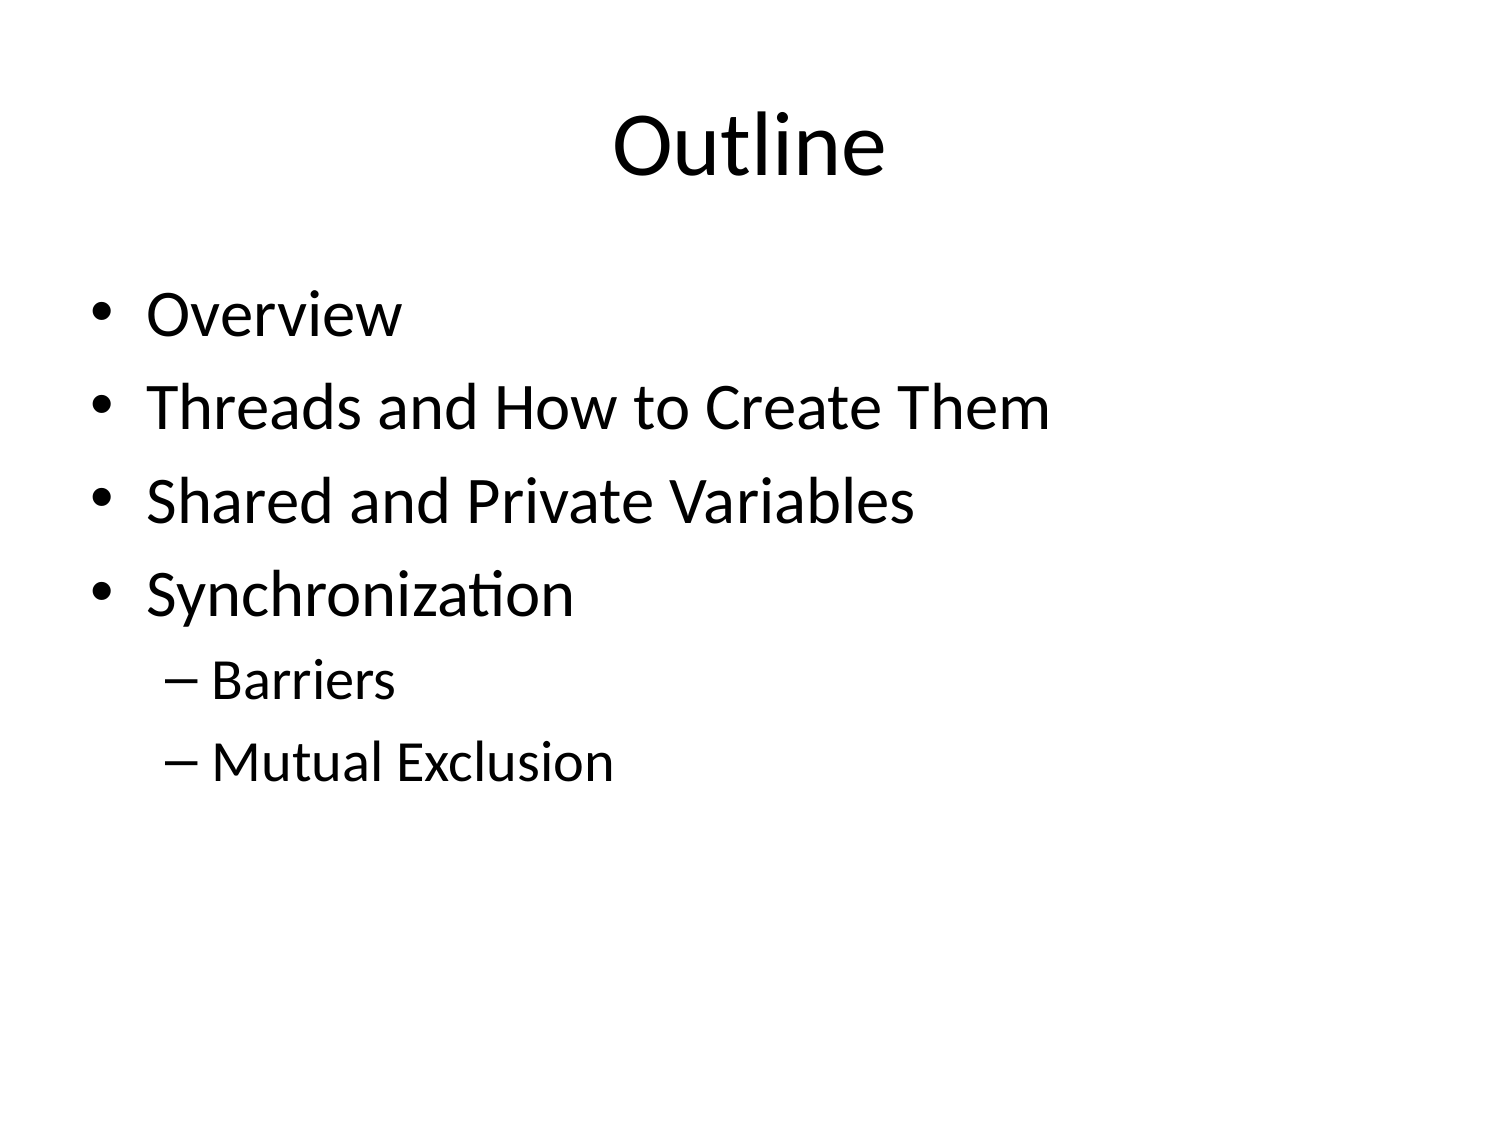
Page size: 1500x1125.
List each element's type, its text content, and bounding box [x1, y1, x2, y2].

title Outline [75, 45, 1425, 233]
list Overview Threads and How to Create Them Shared and Private Variables Synchronization Barriers Mutual Exclusion [75, 262, 1425, 1005]
